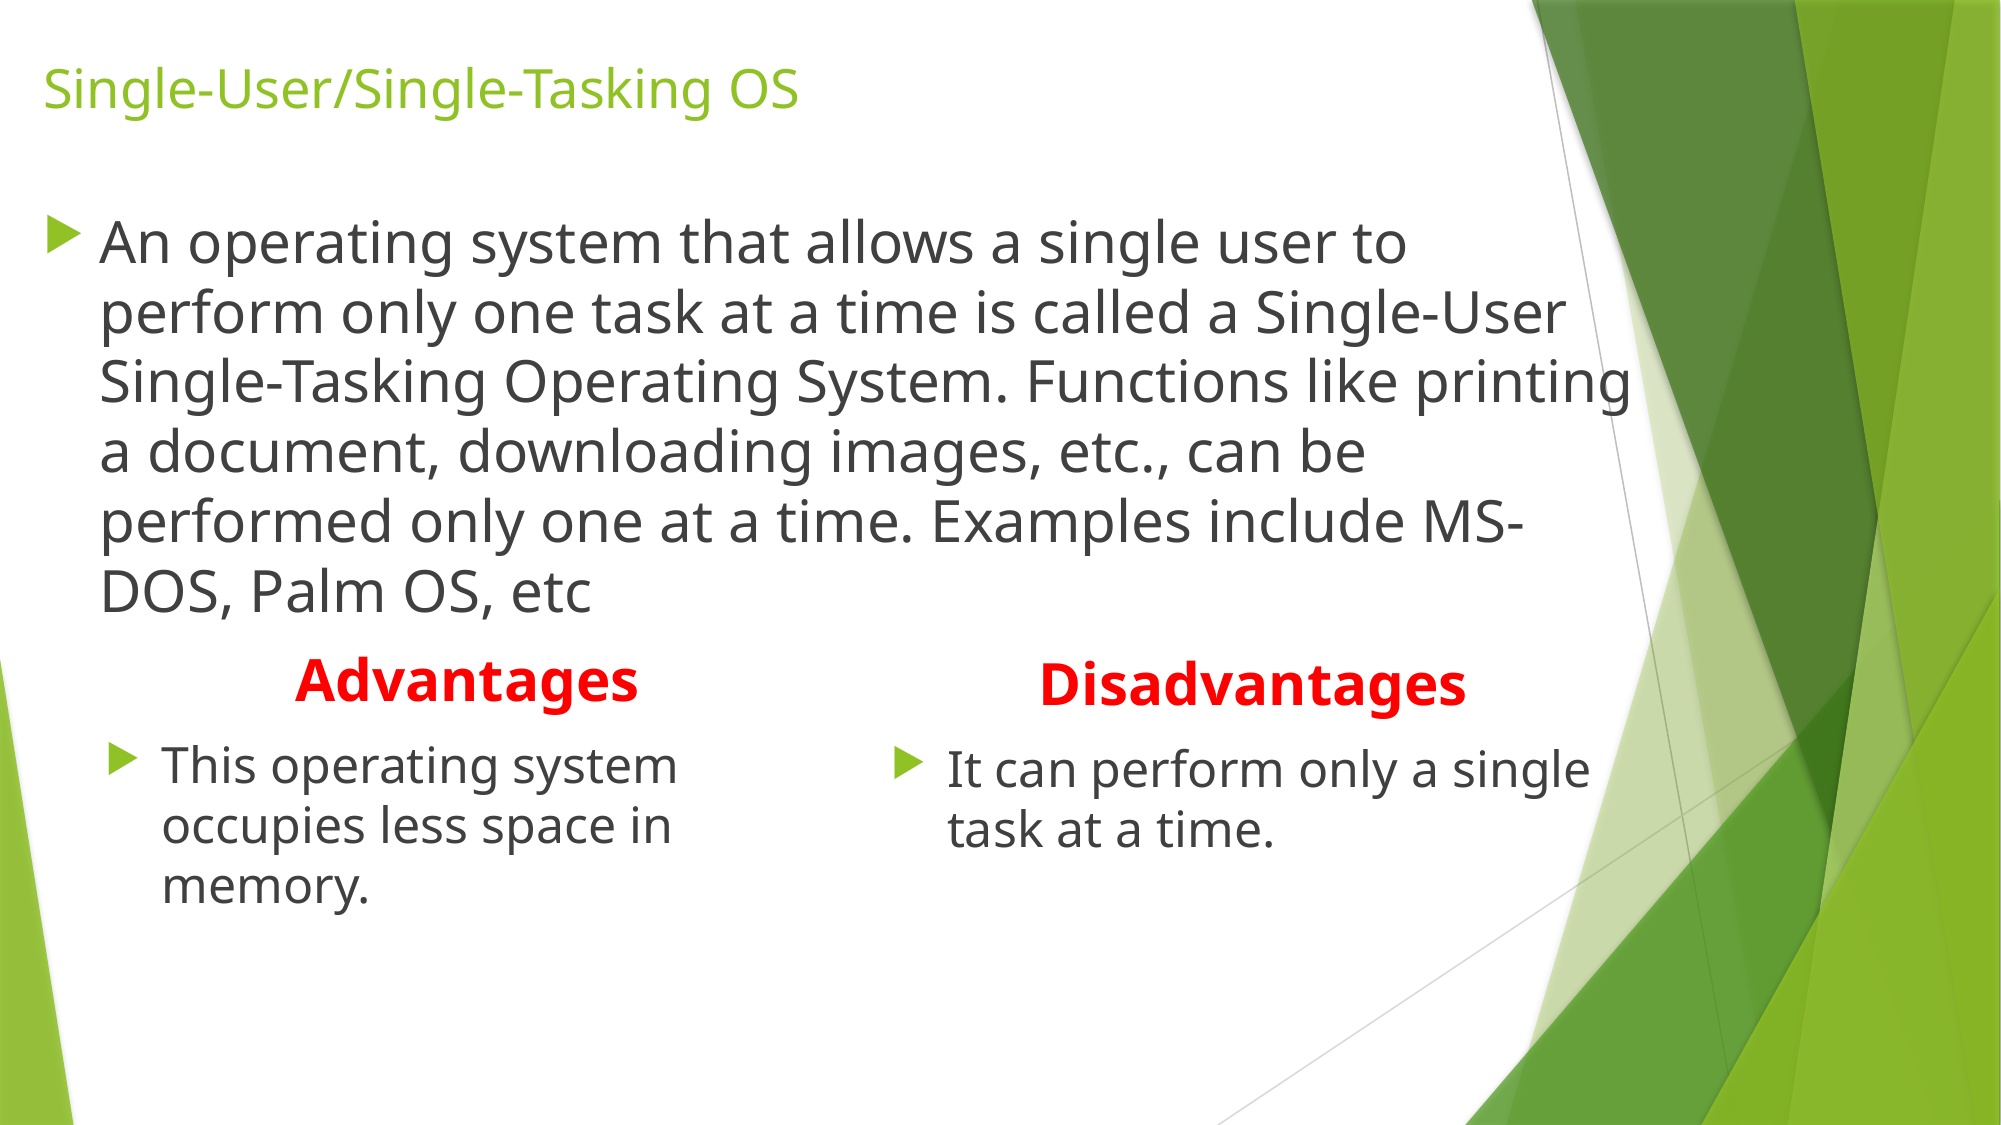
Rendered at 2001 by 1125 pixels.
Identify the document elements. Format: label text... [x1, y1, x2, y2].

text_box Disadvantages It can perform only a single task at a time. [875, 639, 1631, 1078]
title Single-User/Single-Tasking OS [28, 46, 1327, 176]
list An operating system that allows a single user to perform only one task at a time is called a Single-User Single-Tasking Operating System. Functions like printing a document, downloading images, etc., can be performed only one at a time. Examples include MS-DOS, Palm OS, etc [28, 197, 1662, 636]
text_box Advantages This operating system occupies less space in memory. [90, 635, 845, 1074]
